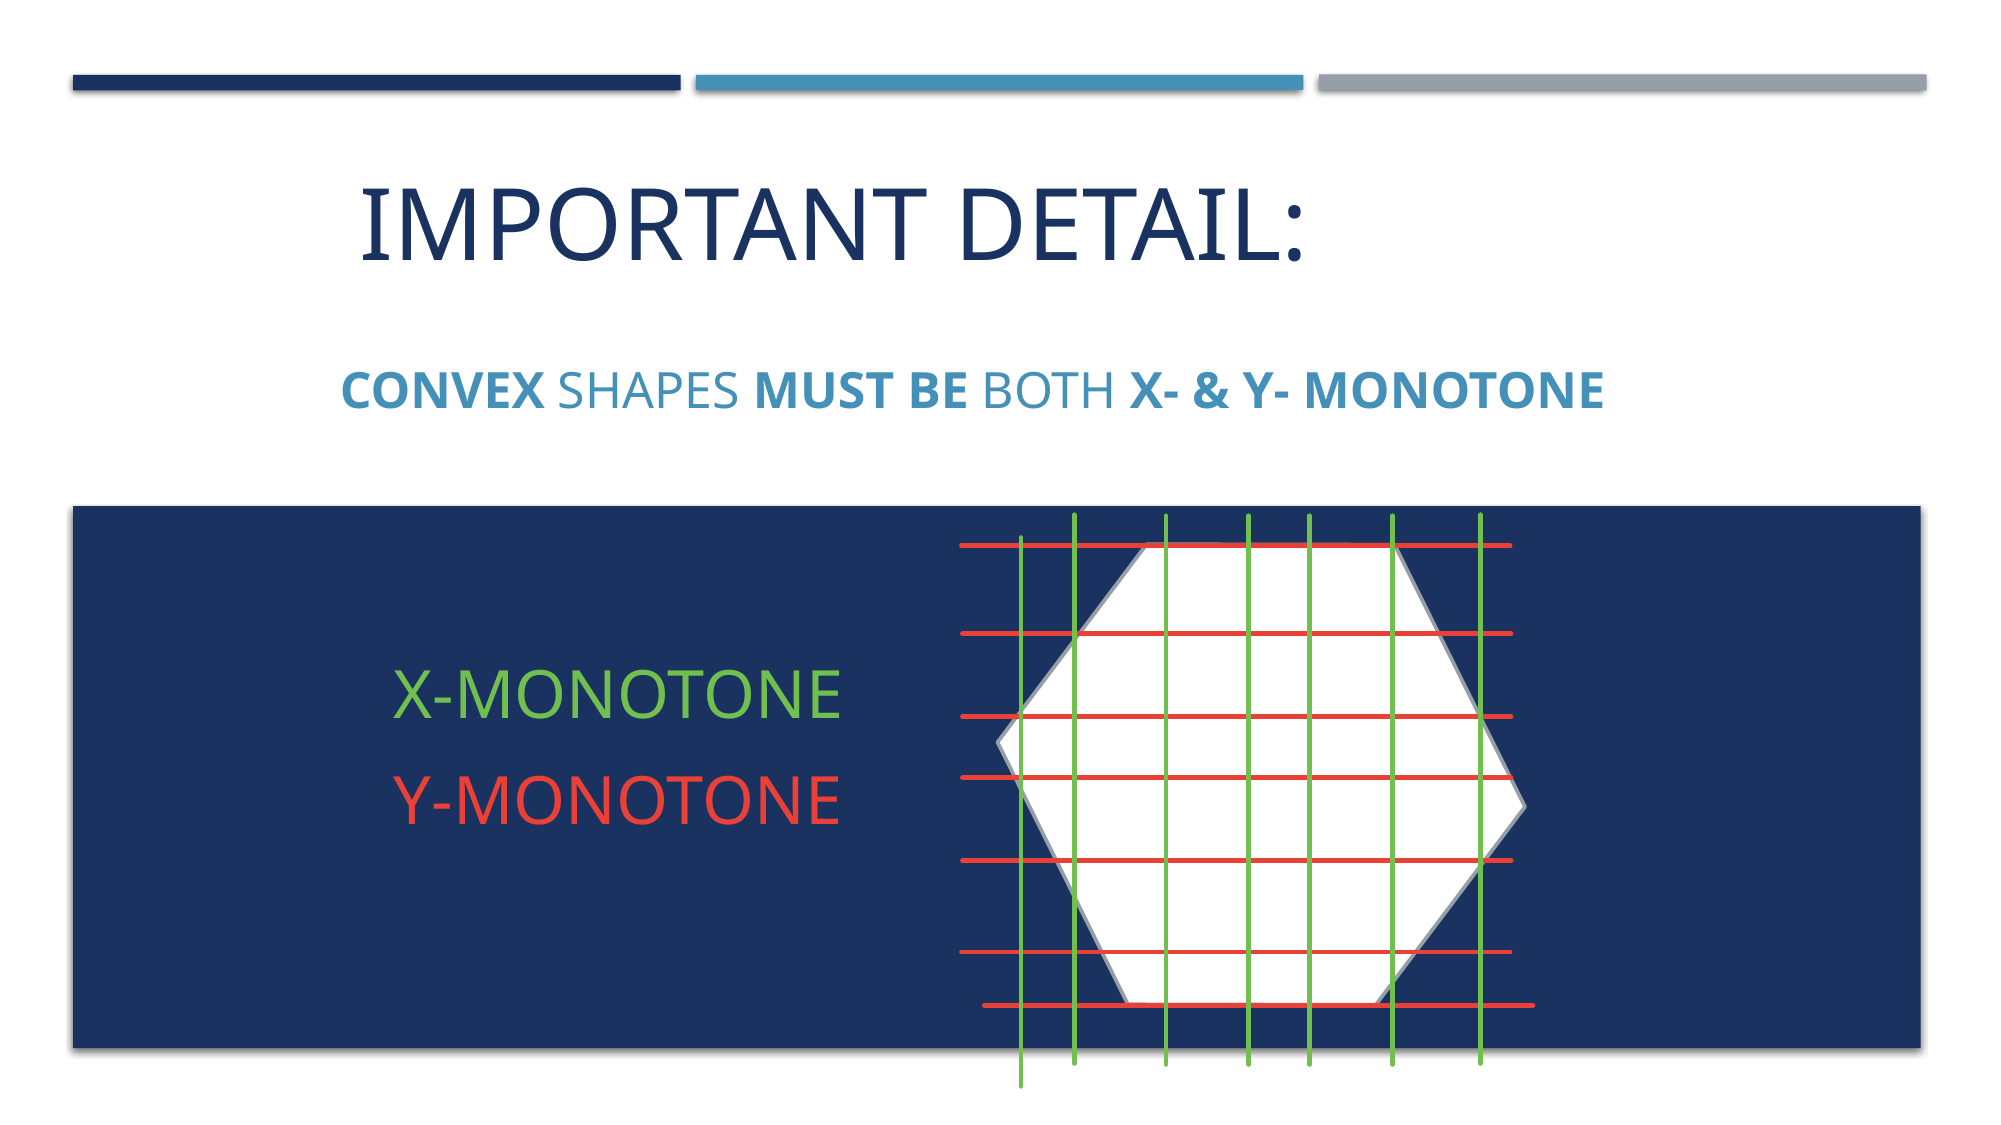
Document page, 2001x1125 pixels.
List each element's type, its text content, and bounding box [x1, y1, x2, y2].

title IMPORTANT DETAIL: [344, 152, 1656, 288]
text_box X-MONOTONE Y-MONOTONE [379, 643, 919, 985]
subtitle CONVEX SHAPES MUST BE BOTH X- & Y- MONOTONE [324, 351, 1718, 458]
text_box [960, 514, 1534, 1087]
